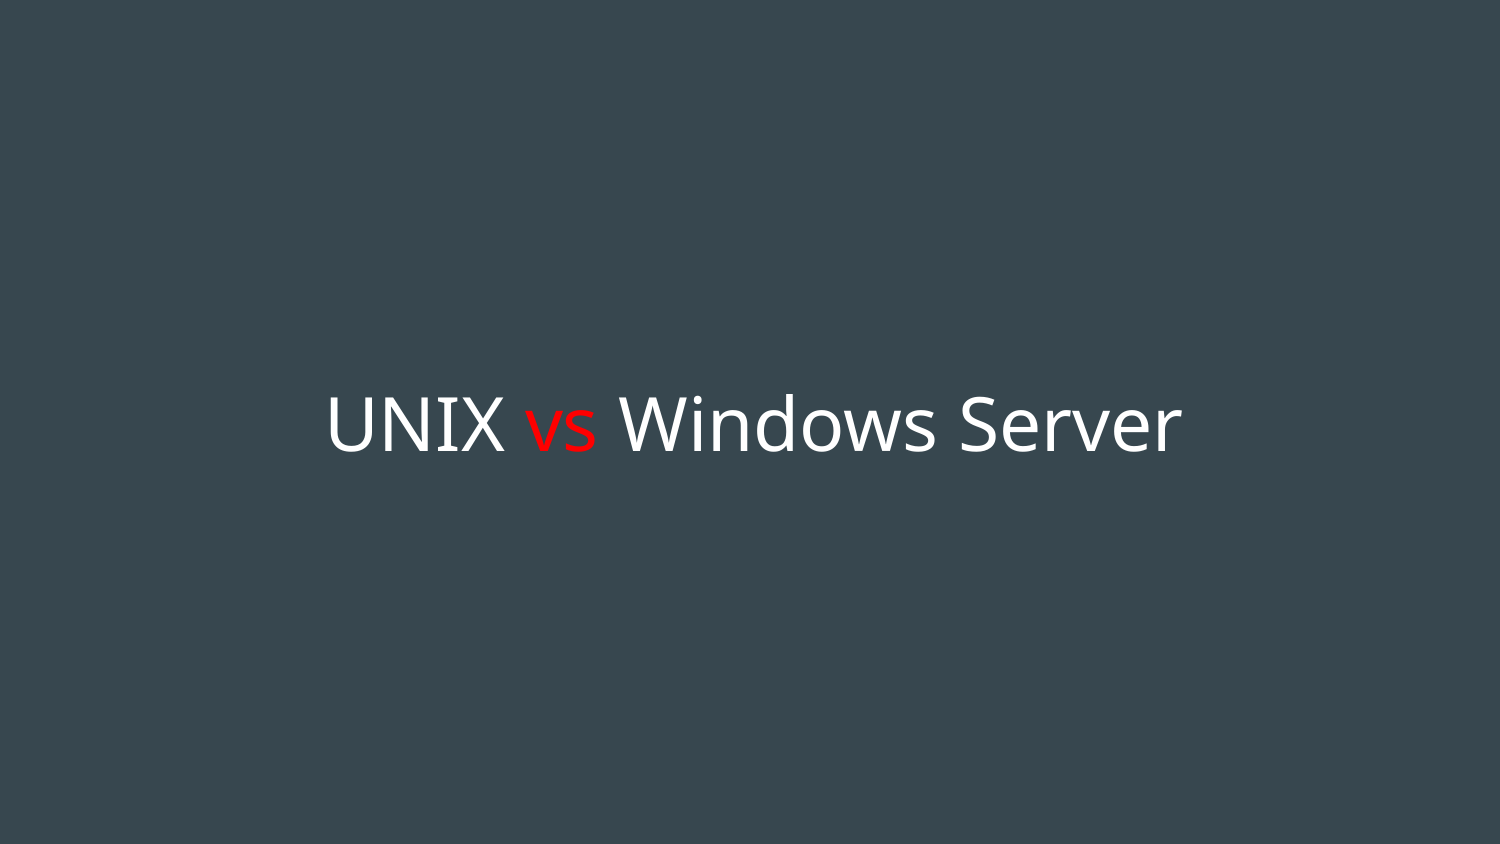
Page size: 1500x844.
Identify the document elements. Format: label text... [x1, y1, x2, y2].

title UNIX vs Windows Server [110, 351, 1399, 493]
